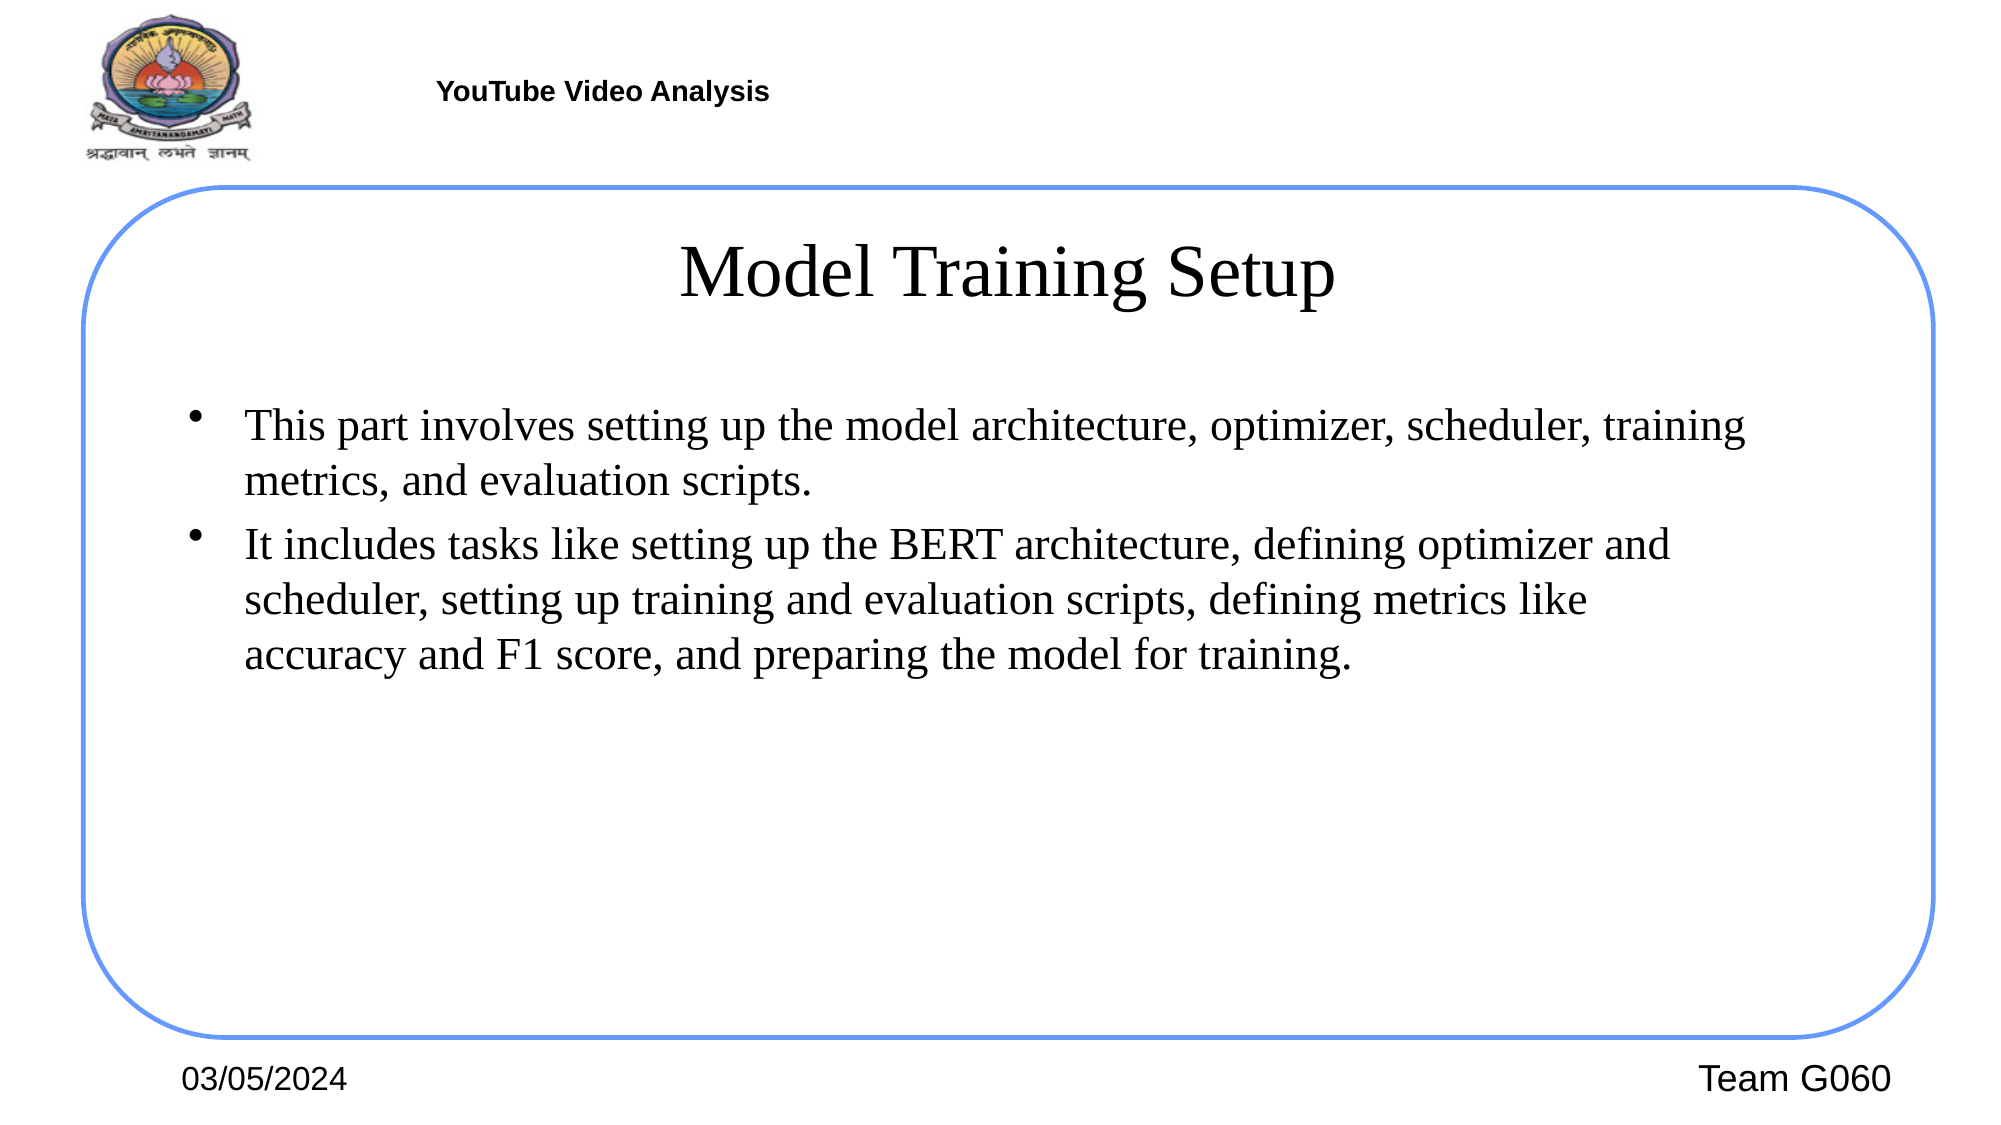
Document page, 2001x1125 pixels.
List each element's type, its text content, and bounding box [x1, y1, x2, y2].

title Model Training Setup [216, 200, 1800, 333]
picture [83, 12, 257, 163]
list This part involves setting up the model architecture, optimizer, scheduler, training metrics, and evaluation scripts. It includes tasks like setting up the BERT architecture, defining optimizer and scheduler, setting up training and evaluation scripts, defining metrics like accuracy and F1 score, and preparing the model for training. [173, 386, 1774, 1005]
